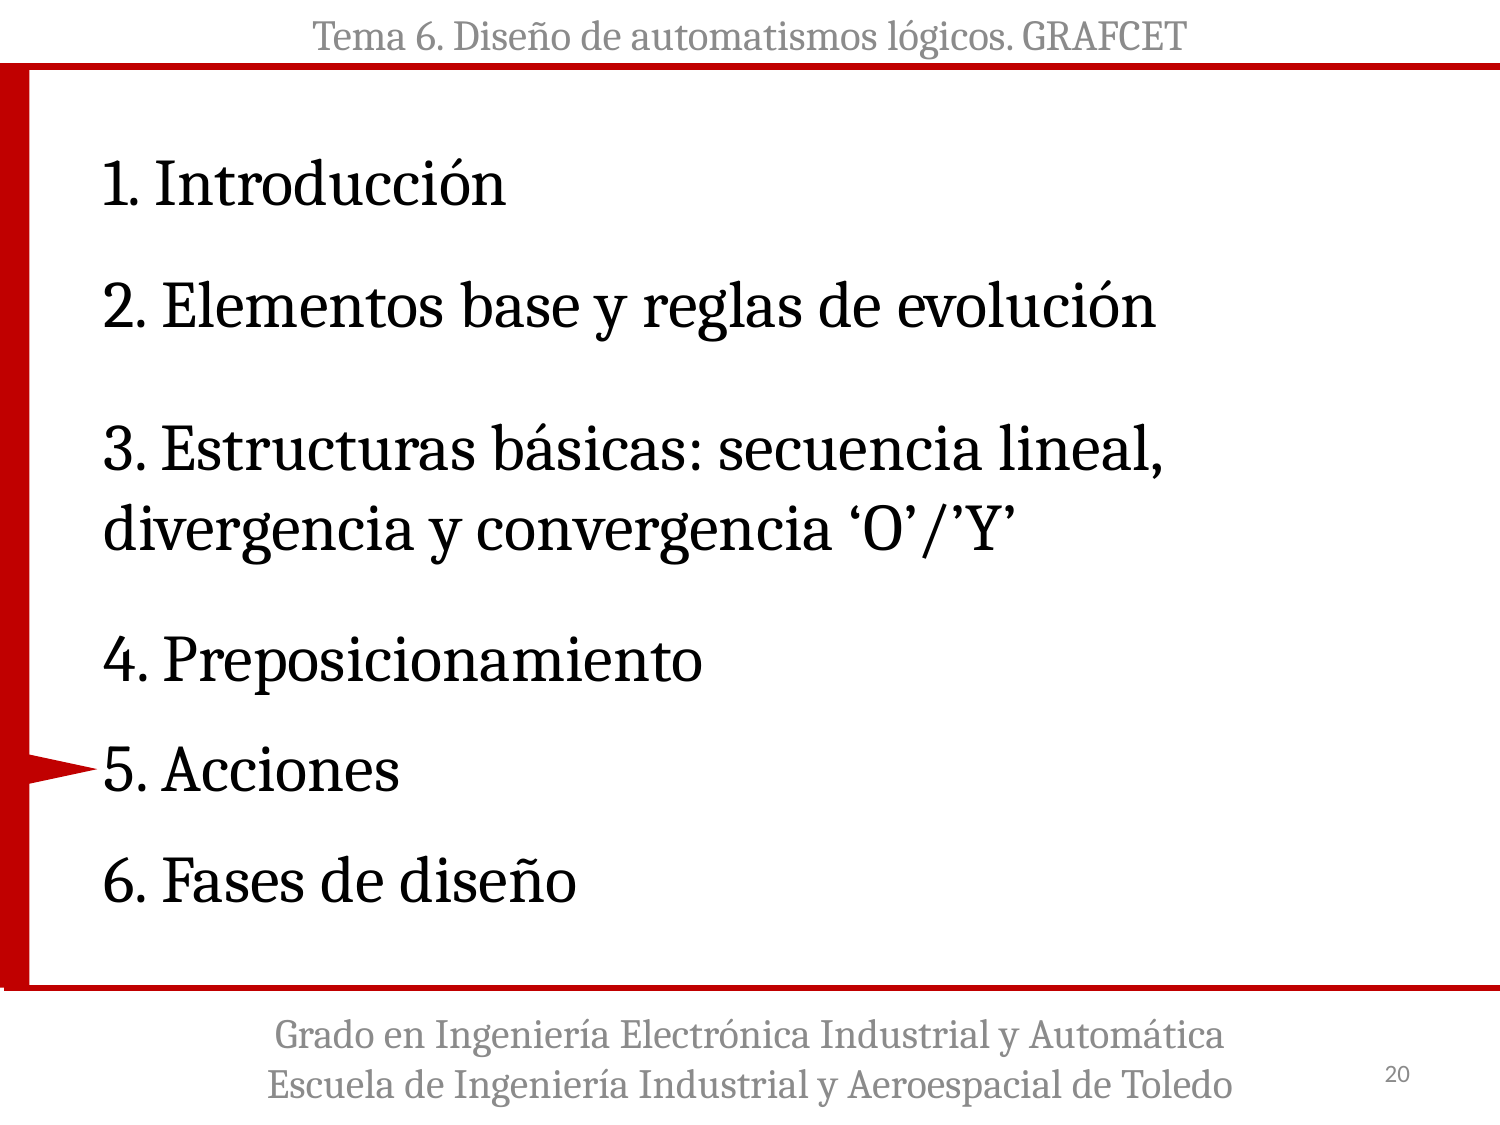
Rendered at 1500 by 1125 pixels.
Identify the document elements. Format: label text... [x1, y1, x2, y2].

text_box 4. Preposicionamiento [88, 601, 1447, 709]
footer Grado en Ingeniería Electrónica Industrial y Automática Escuela de Ingeniería Industrial y Aeroespacial de Toledo [0, 987, 1500, 1125]
text_box Tema 6. Diseño de automatismos lógicos. GRAFCET [0, 0, 1500, 63]
text_box 3. Estructuras básicas: secuencia lineal, divergencia y convergencia ‘O’/’Y’ [88, 369, 1447, 598]
text_box [0, 73, 32, 987]
text_box 5. Acciones [88, 712, 1447, 819]
text_box [12, 749, 100, 789]
title 2. Elementos base y reglas de evolución [88, 235, 1447, 366]
text_box 6. Fases de diseño [88, 822, 1447, 929]
text_box 1. Introducción [88, 125, 1447, 232]
